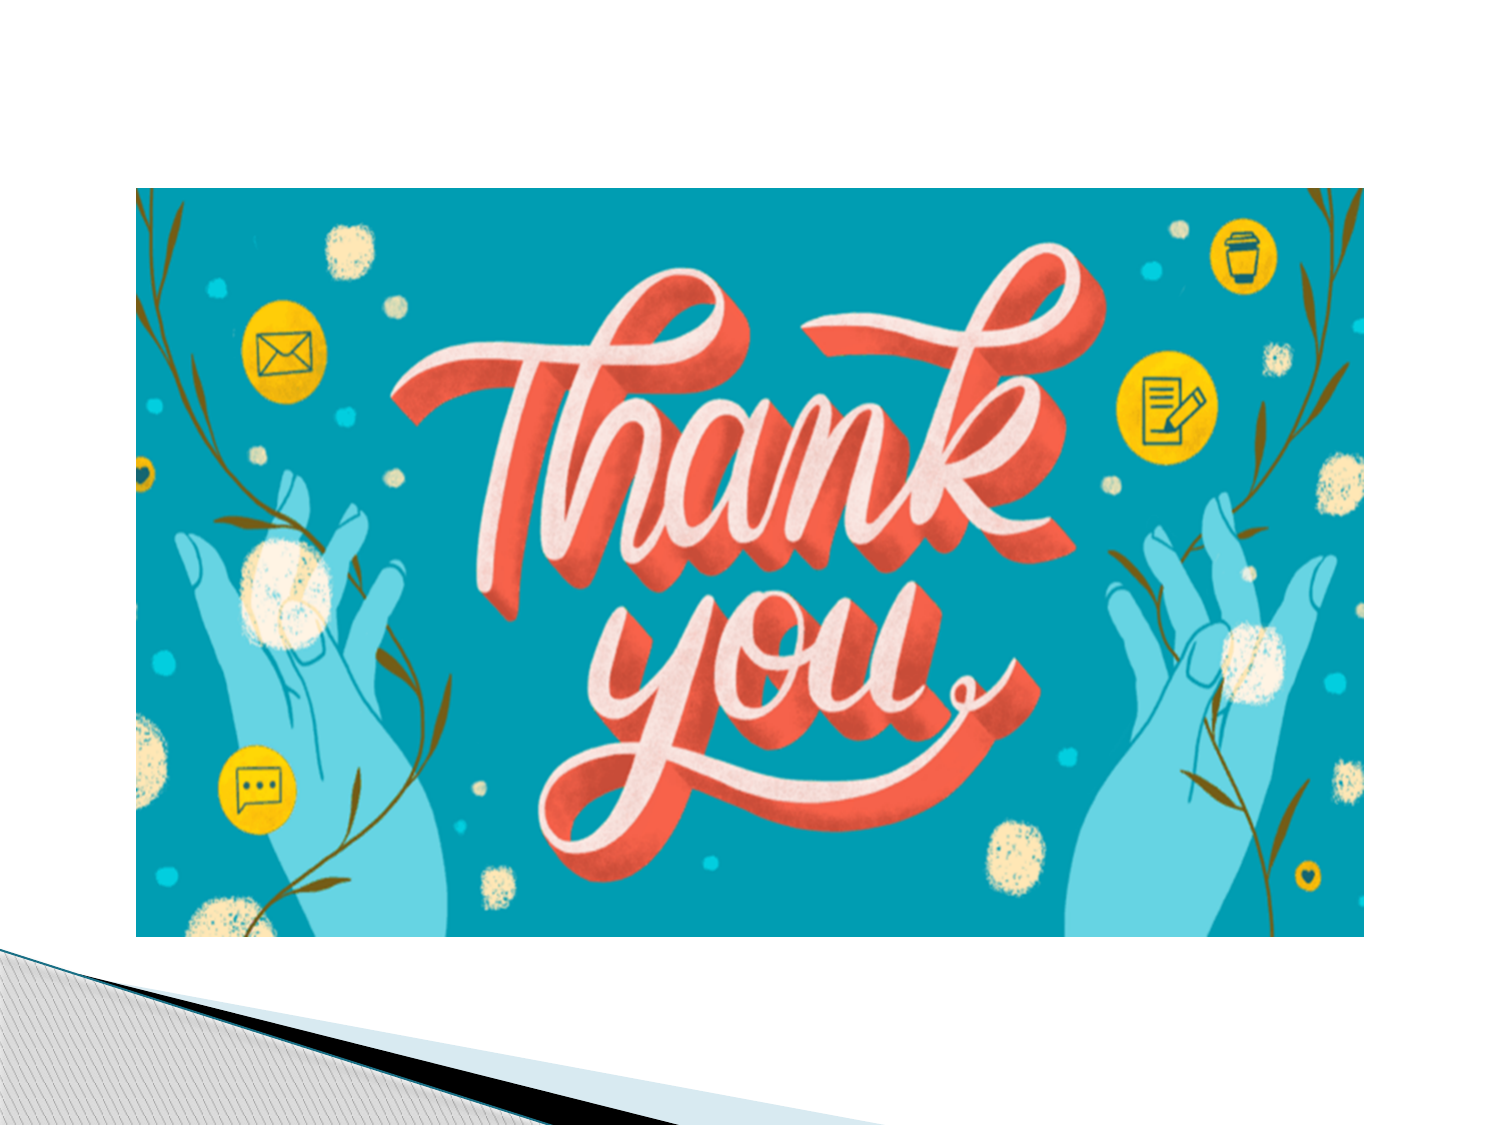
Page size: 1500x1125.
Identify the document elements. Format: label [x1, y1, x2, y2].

picture [136, 188, 1364, 938]
